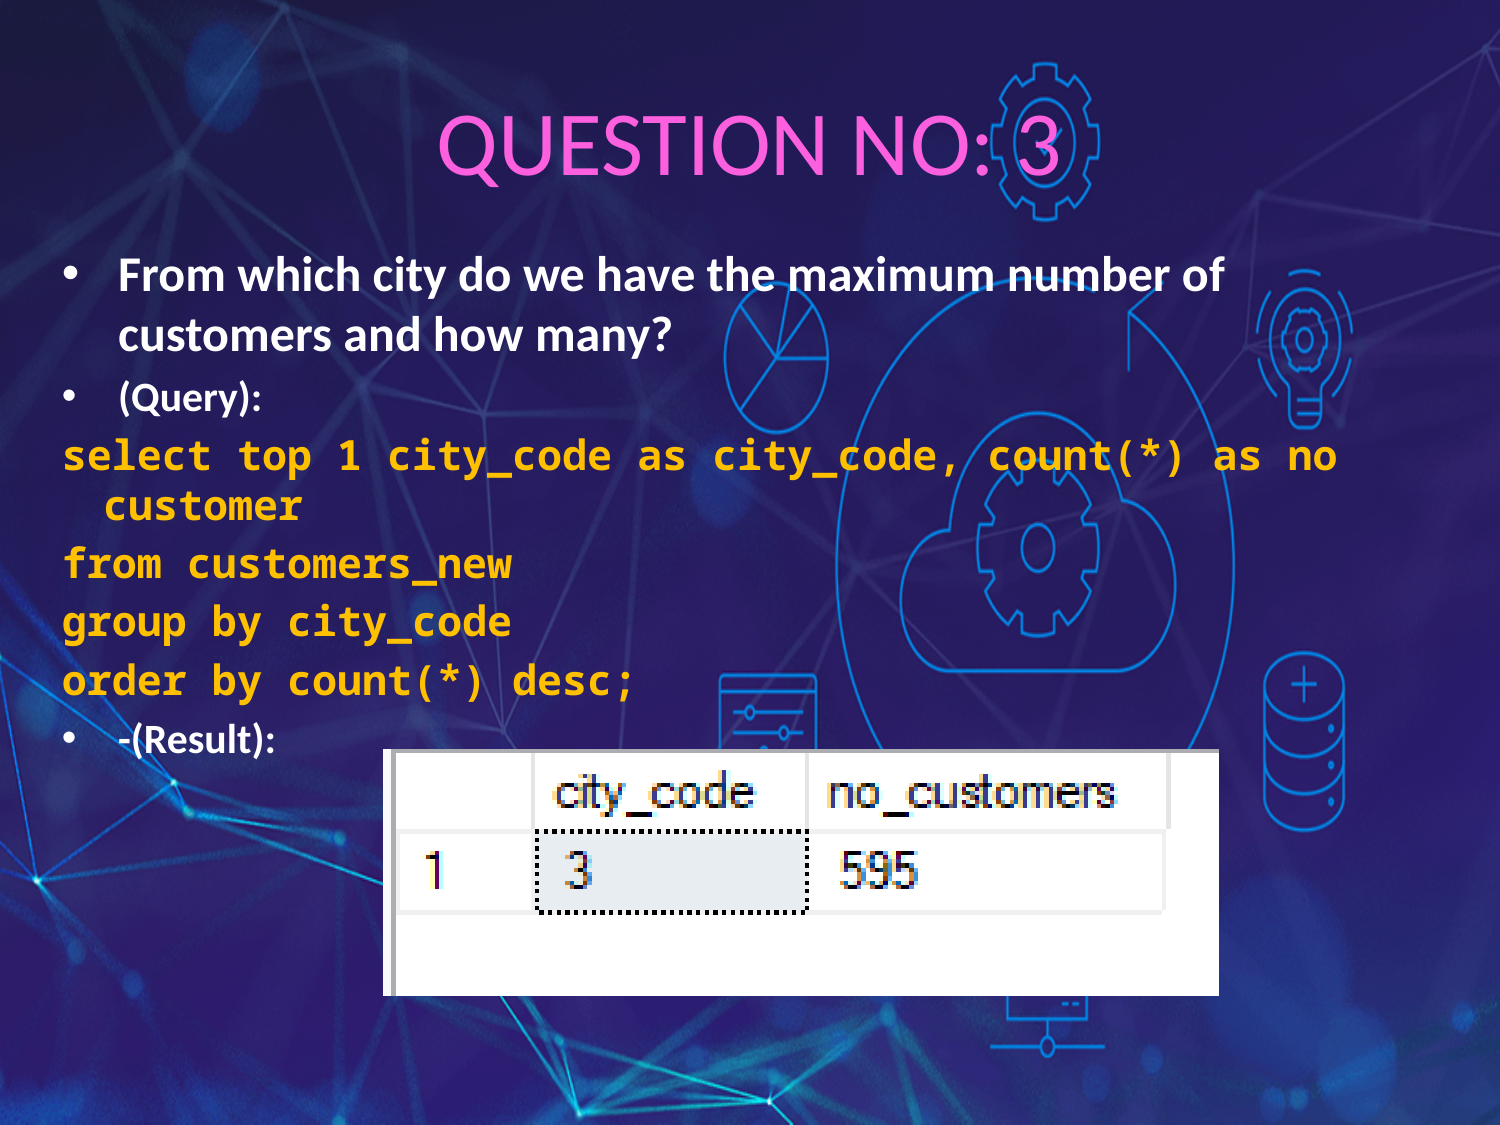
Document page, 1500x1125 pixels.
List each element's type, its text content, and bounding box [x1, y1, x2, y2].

list From which city do we have the maximum number of customers and how many? (Query): select top 1 city_code as city_code, count(*) as no customer from customers_new group by city_code order by count(*) desc; -(Result): [46, 234, 1465, 1005]
picture [0, 0, 1500, 1125]
title QUESTION NO: 3 [75, 45, 1425, 233]
